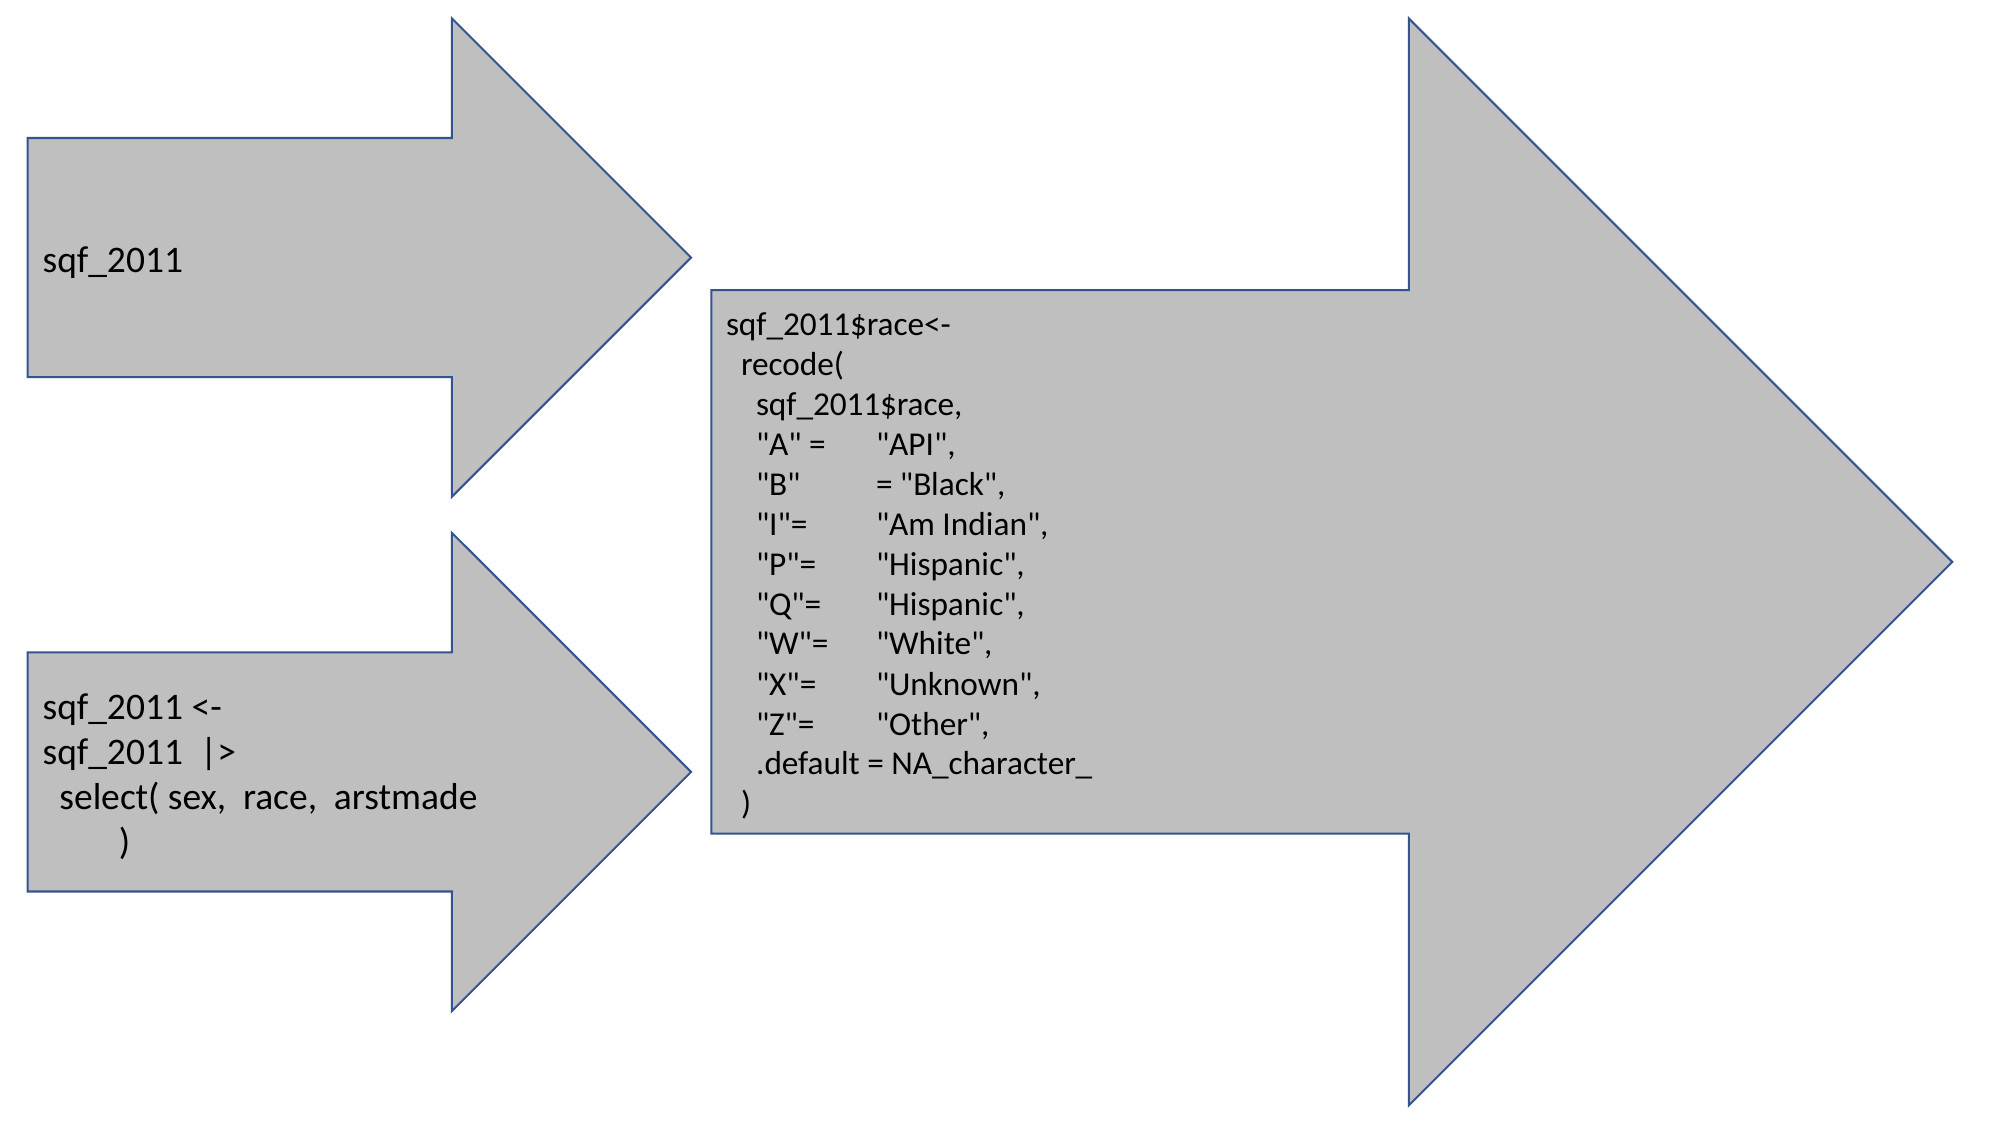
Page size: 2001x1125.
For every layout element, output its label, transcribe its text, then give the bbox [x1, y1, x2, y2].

text_box sqf_2011$race<- recode( sqf_2011$race, "A" = "API", "B" = "Black", "I"= "Am Indian", "P"= "Hispanic", "Q"= "Hispanic", "W"= "White", "X"= "Unknown", "Z"= "Other", .default = NA_character_ ) [710, 15, 1954, 1108]
text_box sqf_2011 [26, 15, 693, 500]
text_box sqf_2011 <- sqf_2011 |> select( sex, race, arstmade ) [26, 530, 693, 1014]
